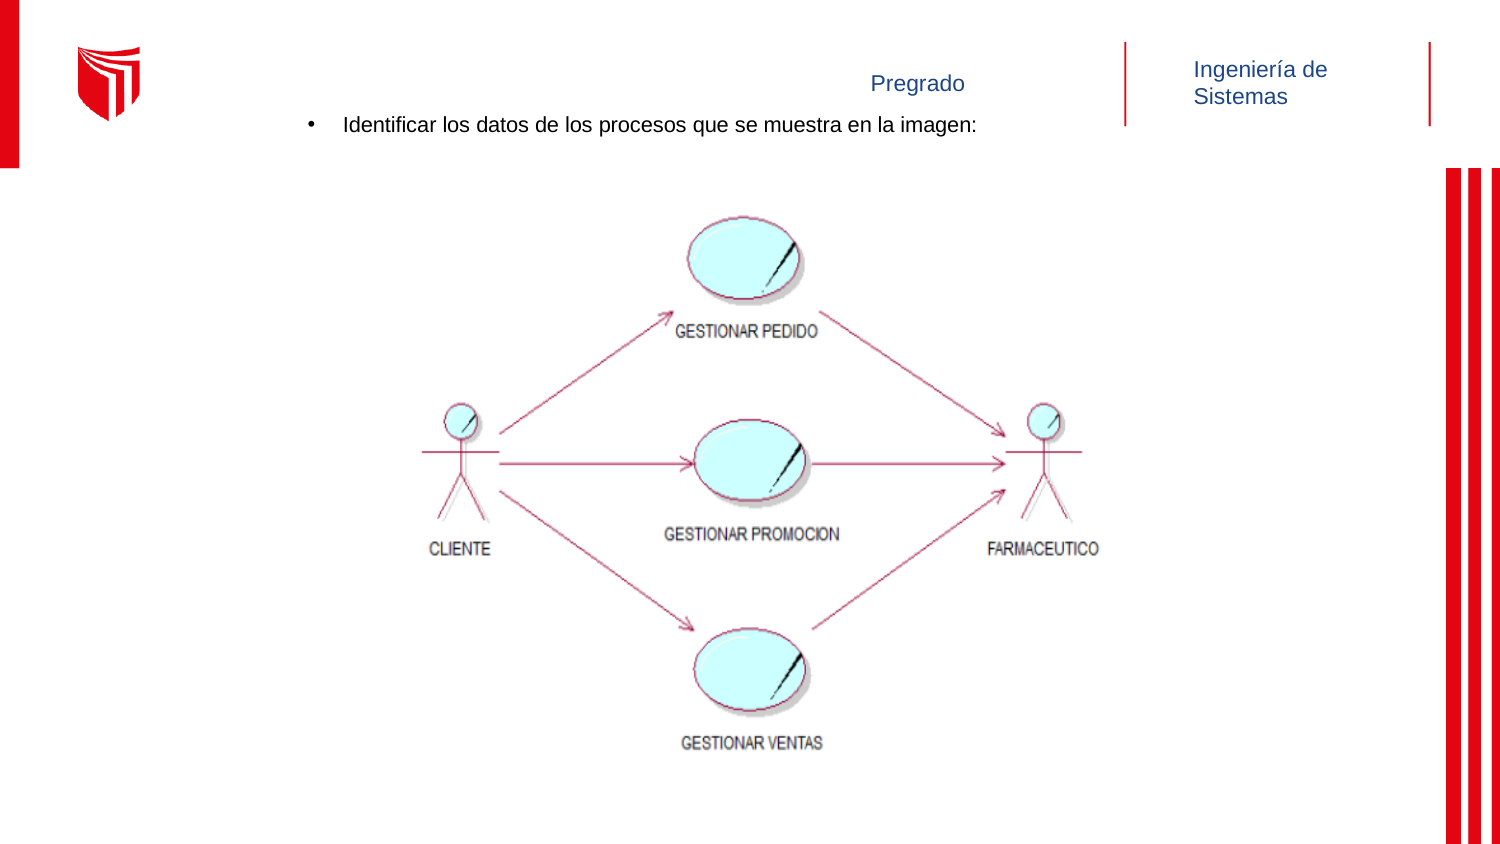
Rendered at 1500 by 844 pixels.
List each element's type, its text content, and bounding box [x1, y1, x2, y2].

text_box Identificar los datos de los procesos que se muestra en la imagen: [292, 103, 1231, 144]
picture [0, 0, 1500, 844]
